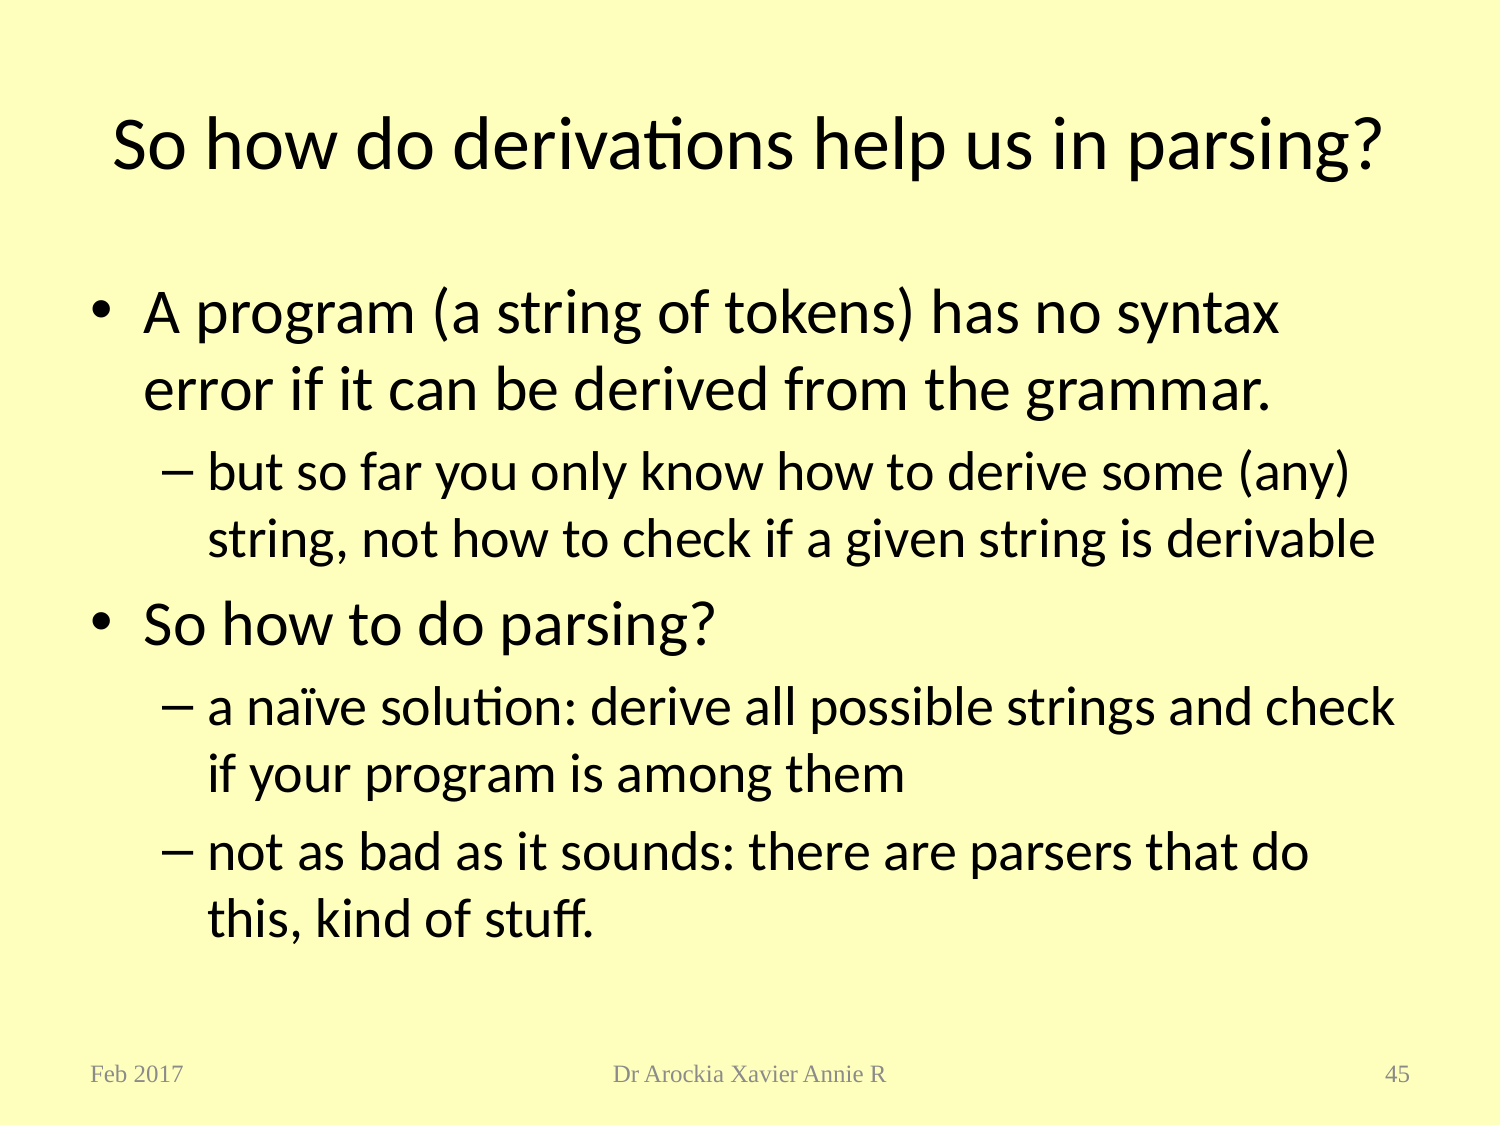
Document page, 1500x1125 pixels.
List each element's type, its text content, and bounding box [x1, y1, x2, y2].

slide_number 45 [1074, 1042, 1425, 1103]
list A program (a string of tokens) has no syntax error if it can be derived from the grammar. but so far you only know how to derive some (any) string, not how to check if a given string is derivable So how to do parsing? a naïve solution: derive all possible strings and check if your program is among them not as bad as it sounds: there are parsers that do this, kind of stuff. [75, 262, 1425, 1005]
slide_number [75, 1042, 425, 1103]
title So how do derivations help us in parsing? [75, 45, 1425, 233]
footer Dr Arockia Xavier Annie R [512, 1042, 988, 1103]
